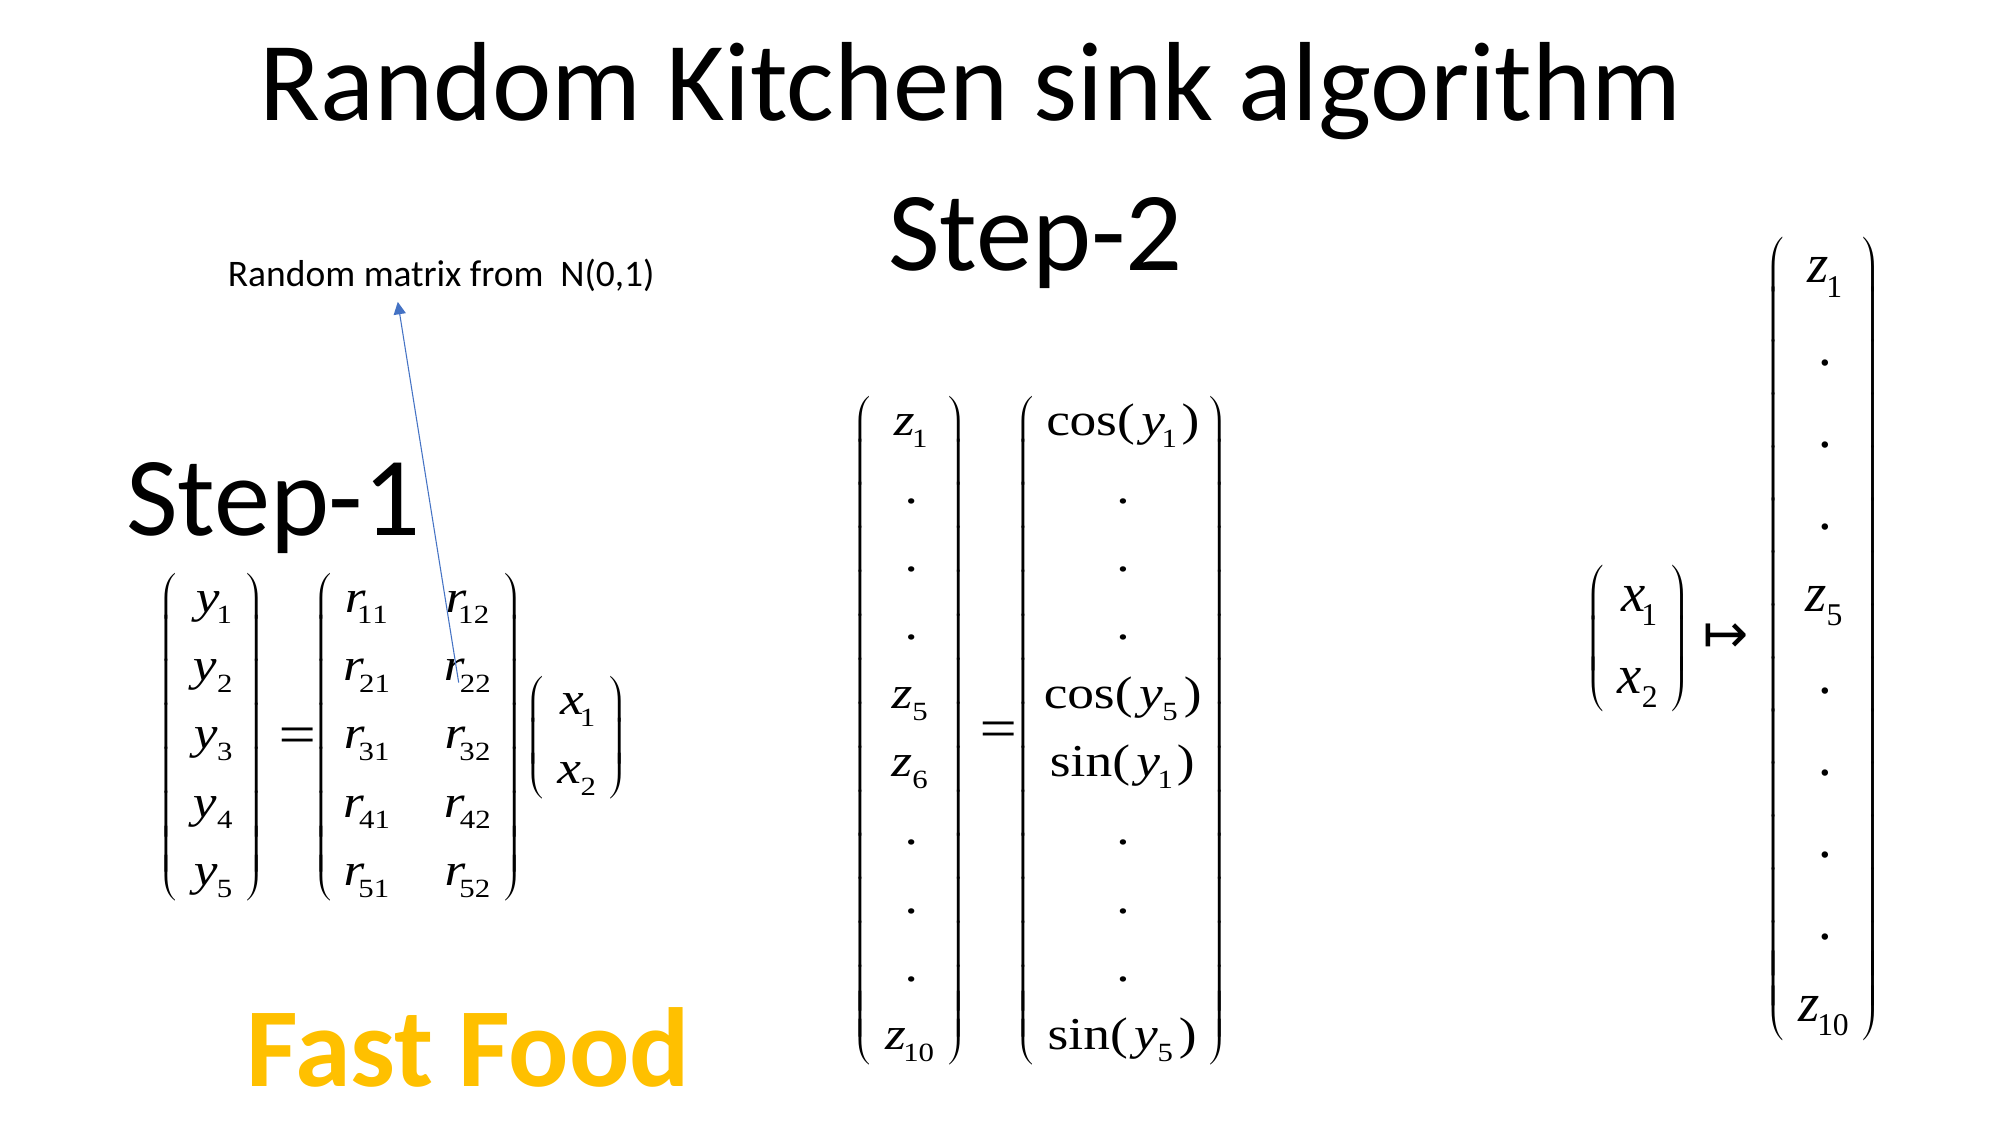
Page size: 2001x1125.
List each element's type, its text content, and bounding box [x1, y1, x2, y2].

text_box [397, 301, 459, 683]
text_box Random Kitchen sink algorithm [244, 0, 1698, 150]
text_box Step-2 [873, 150, 1199, 301]
text_box Step-1 [110, 415, 397, 566]
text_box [155, 566, 636, 909]
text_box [849, 388, 1235, 1075]
text_box Random matrix from N(0,1) [213, 241, 670, 302]
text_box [1581, 226, 1891, 1051]
text_box Fast Food [231, 966, 706, 1116]
